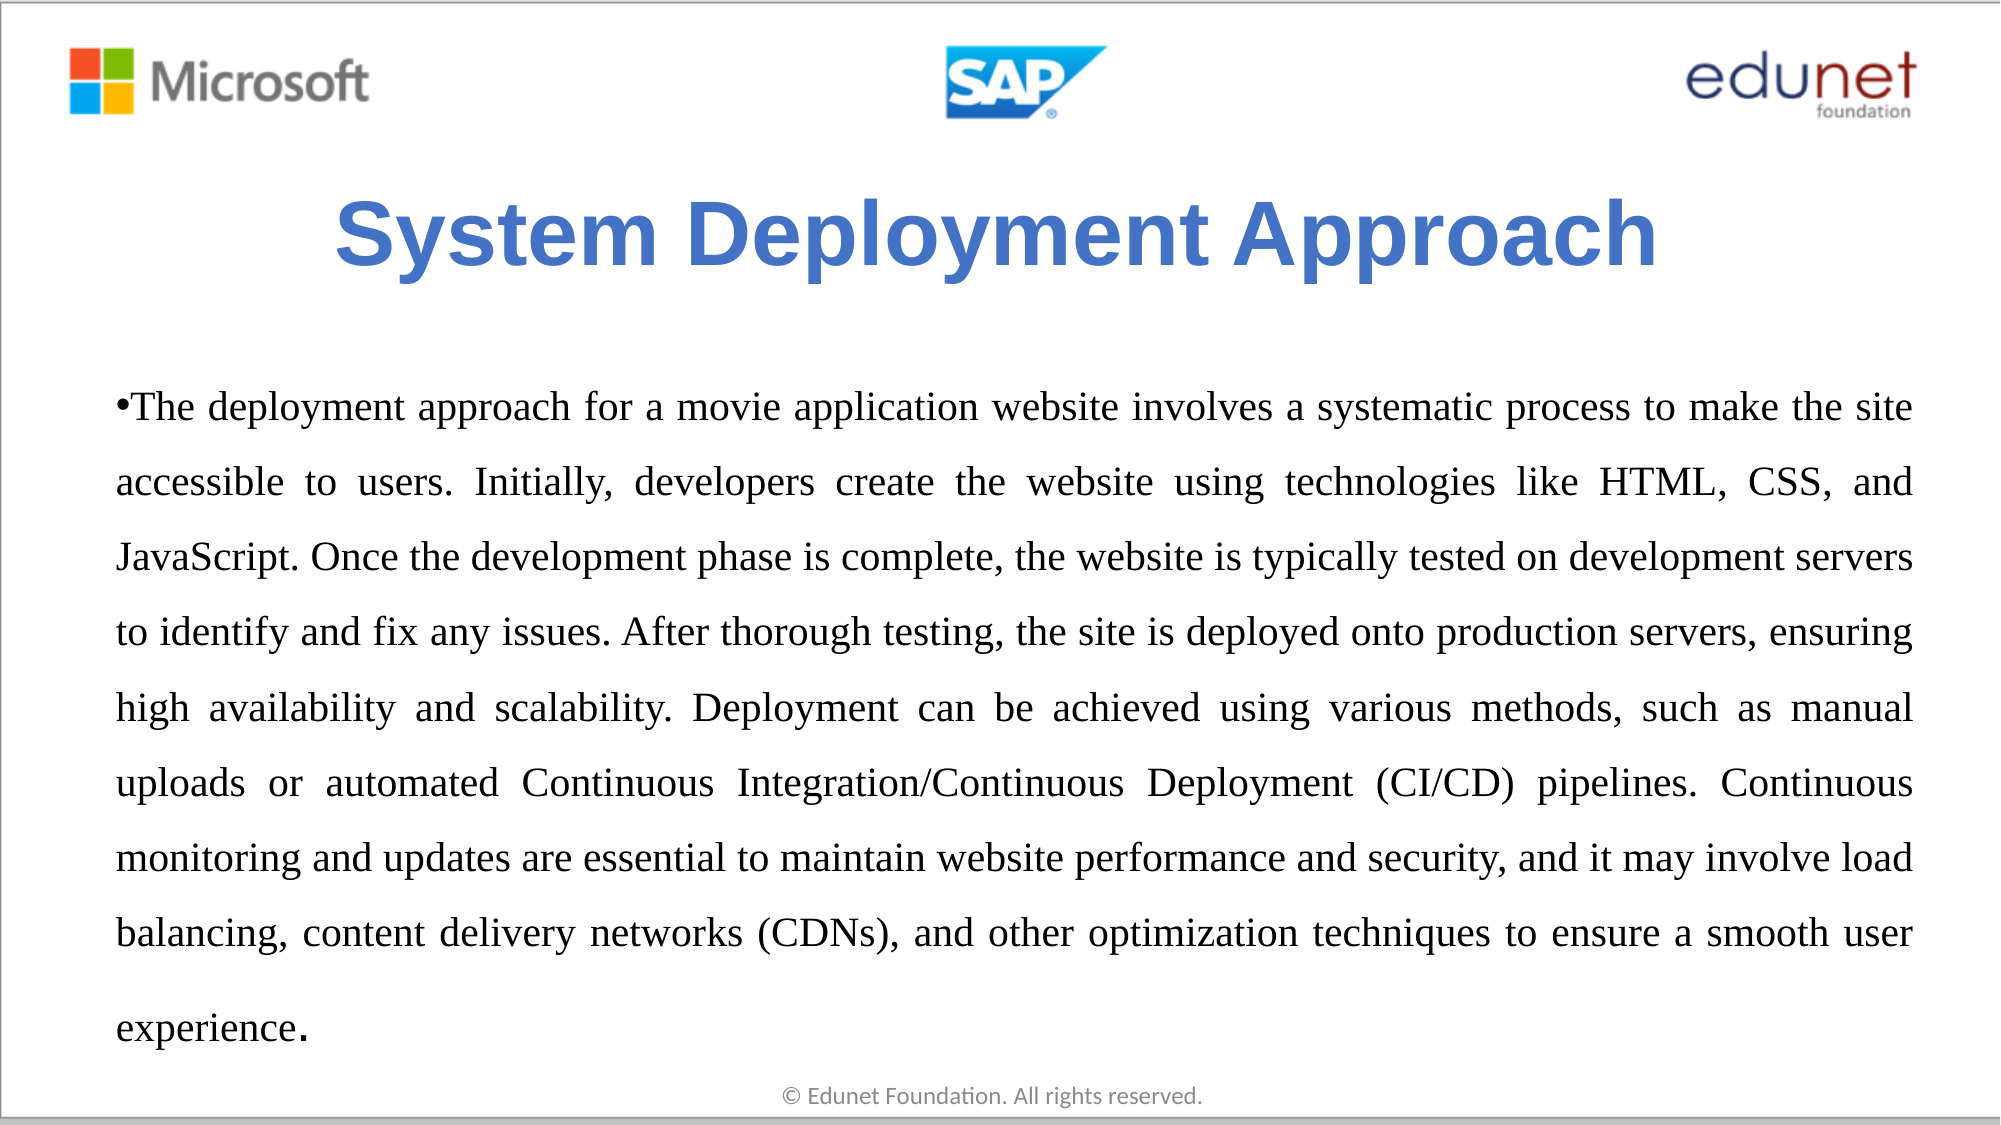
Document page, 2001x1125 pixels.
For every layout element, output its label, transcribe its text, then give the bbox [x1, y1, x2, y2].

footer © Edunet Foundation. All rights reserved. [655, 1065, 1331, 1125]
picture [0, 0, 2001, 1125]
subtitle The deployment approach for a movie application website involves a systematic process to make the site accessible to users. Initially, developers create the website using technologies like HTML, CSS, and JavaScript. Once the development phase is complete, the website is typically tested on development servers to identify and fix any issues. After thorough testing, the site is deployed onto production servers, ensuring high availability and scalability. Deployment can be achieved using various methods, such as manual uploads or automated Continuous Integration/Continuous Deployment (CI/CD) pipelines. Continuous monitoring and updates are essential to maintain website performance and security, and it may involve load balancing, content delivery networks (CDNs), and other optimization techniques to ensure a smooth user experience. [100, 346, 1931, 1063]
title System Deployment Approach [247, 158, 1748, 293]
